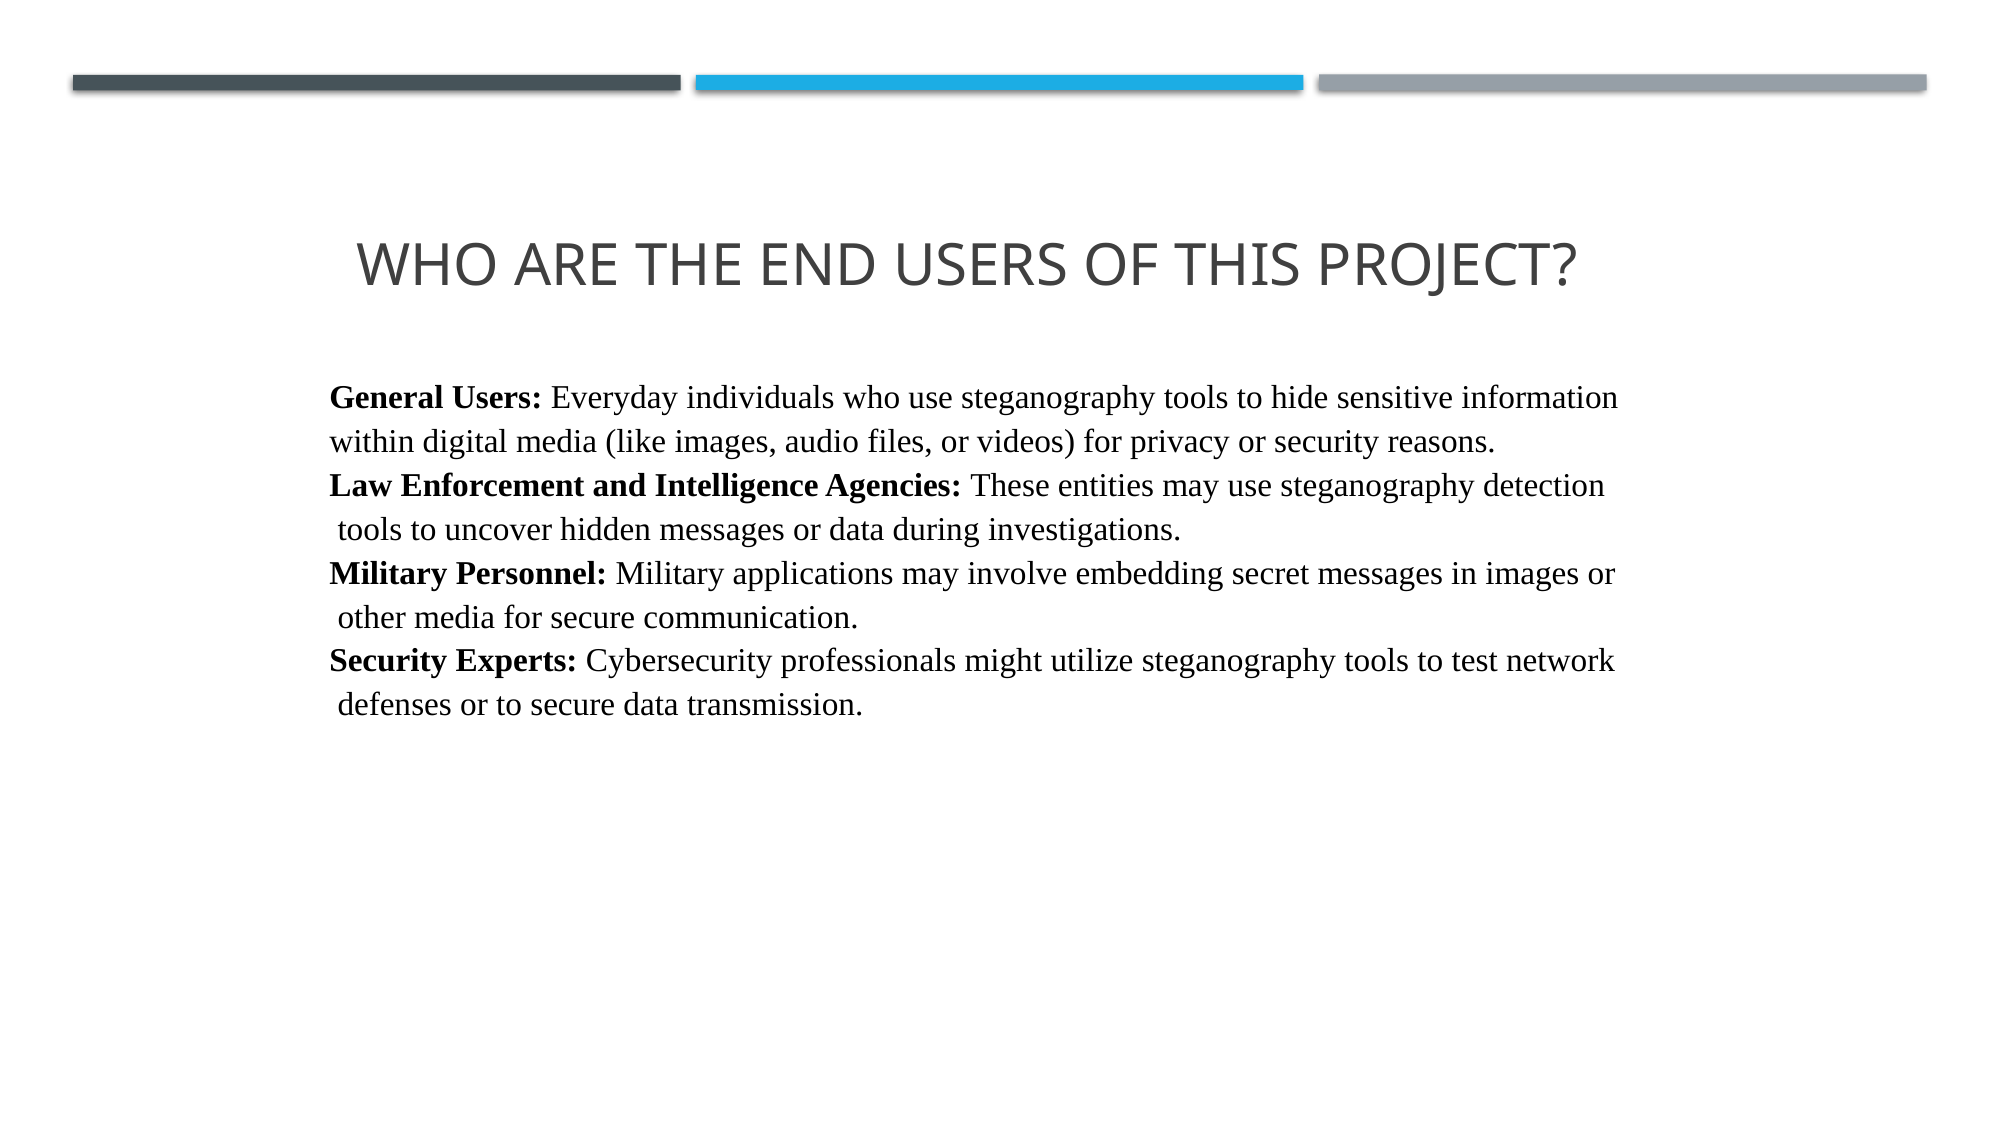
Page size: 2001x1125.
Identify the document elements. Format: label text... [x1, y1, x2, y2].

list General Users: Everyday individuals who use steganography tools to hide sensitive information within digital media (like images, audio files, or videos) for privacy or security reasons. Law Enforcement and Intelligence Agencies: These entities may use steganography detection tools to uncover hidden messages or data during investigations. Military Personnel: Military applications may involve embedding secret messages in images or other media for secure communication. Security Experts: Cybersecurity professionals might utilize steganography tools to test network defenses or to secure data transmission. [314, 287, 1659, 861]
title WHO ARE THE END USERS of this project? [341, 214, 1905, 311]
